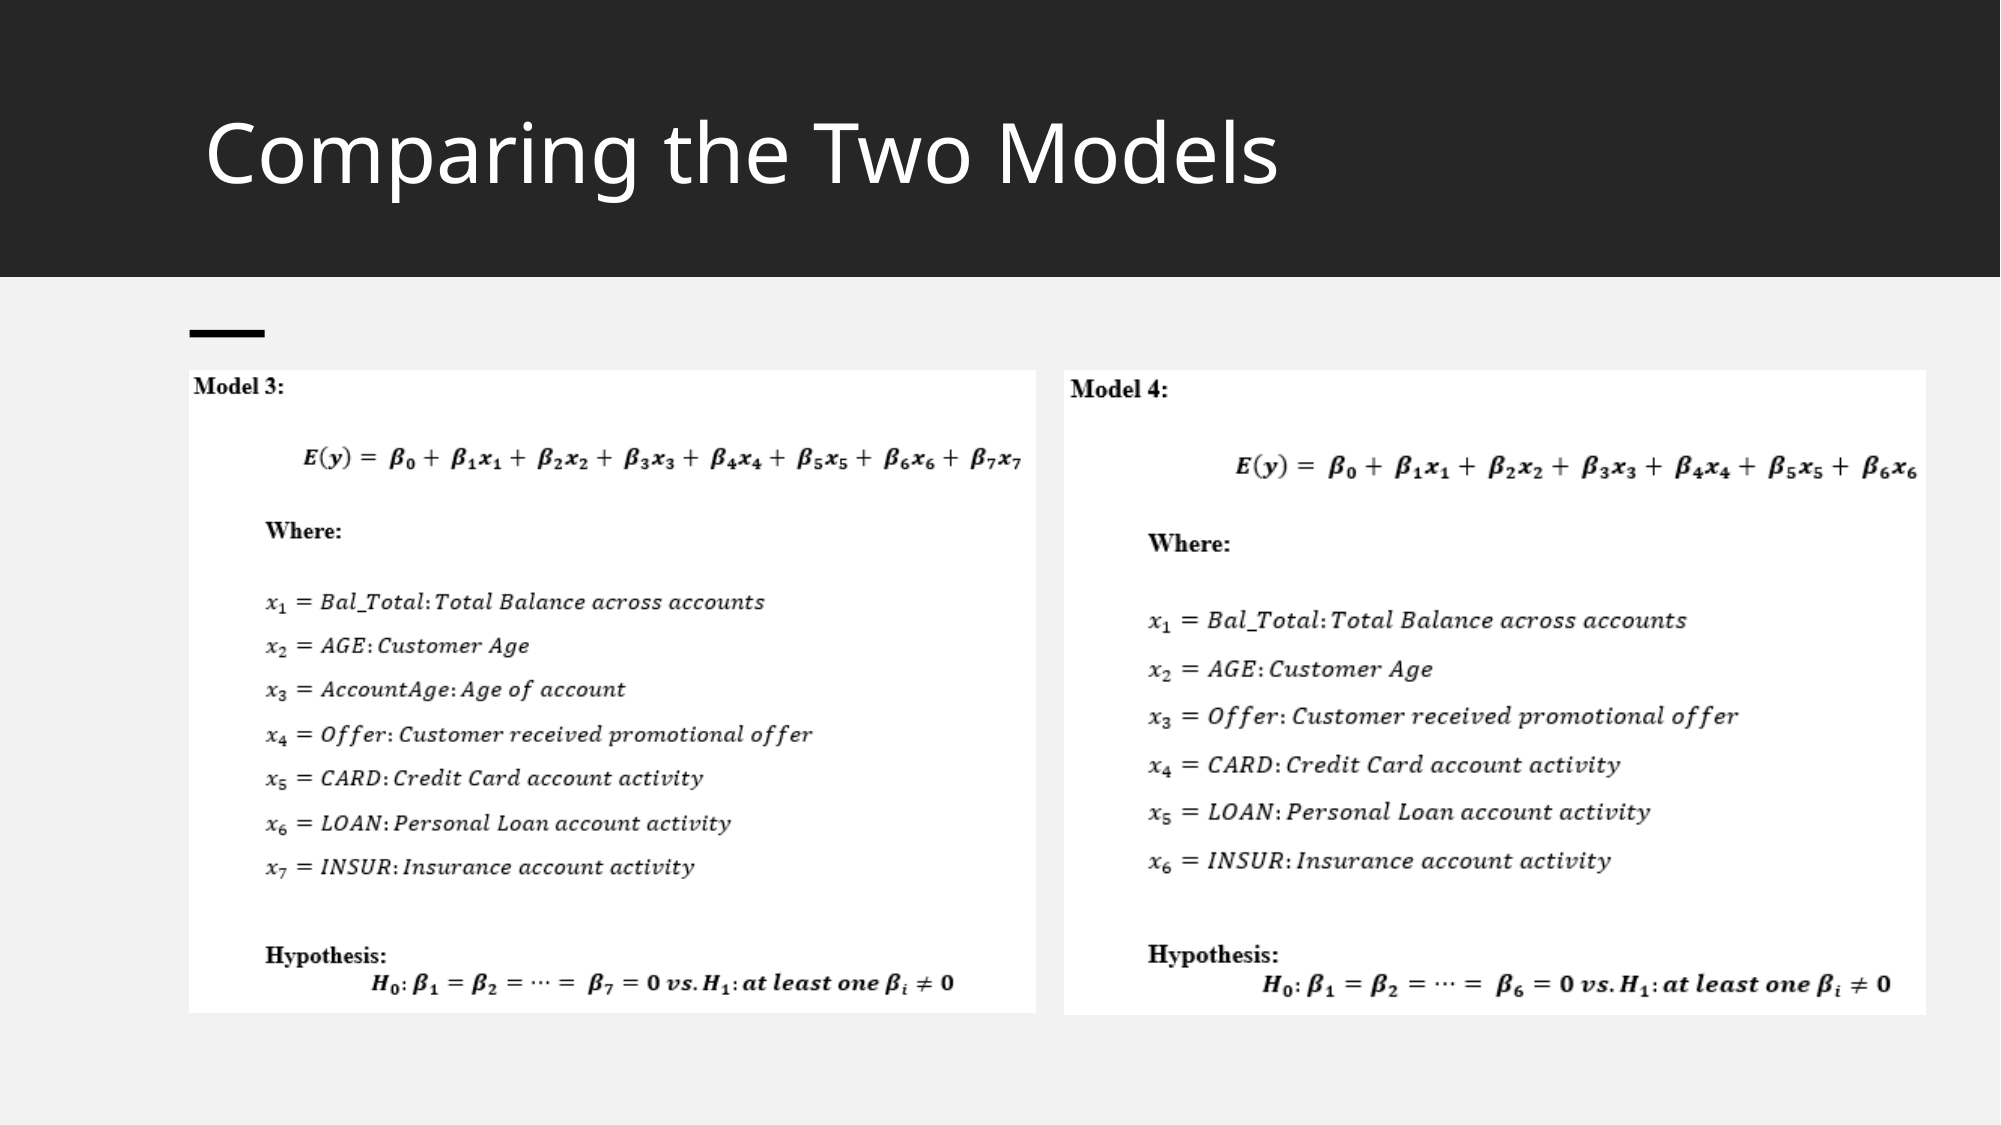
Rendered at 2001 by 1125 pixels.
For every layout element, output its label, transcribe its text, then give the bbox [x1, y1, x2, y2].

text_box [0, 0, 2000, 275]
title Comparing the Two Models [189, 104, 1812, 253]
text_box [188, 328, 266, 339]
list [189, 370, 1036, 1013]
text_box [0, 275, 2000, 1125]
picture [1063, 370, 1927, 1016]
